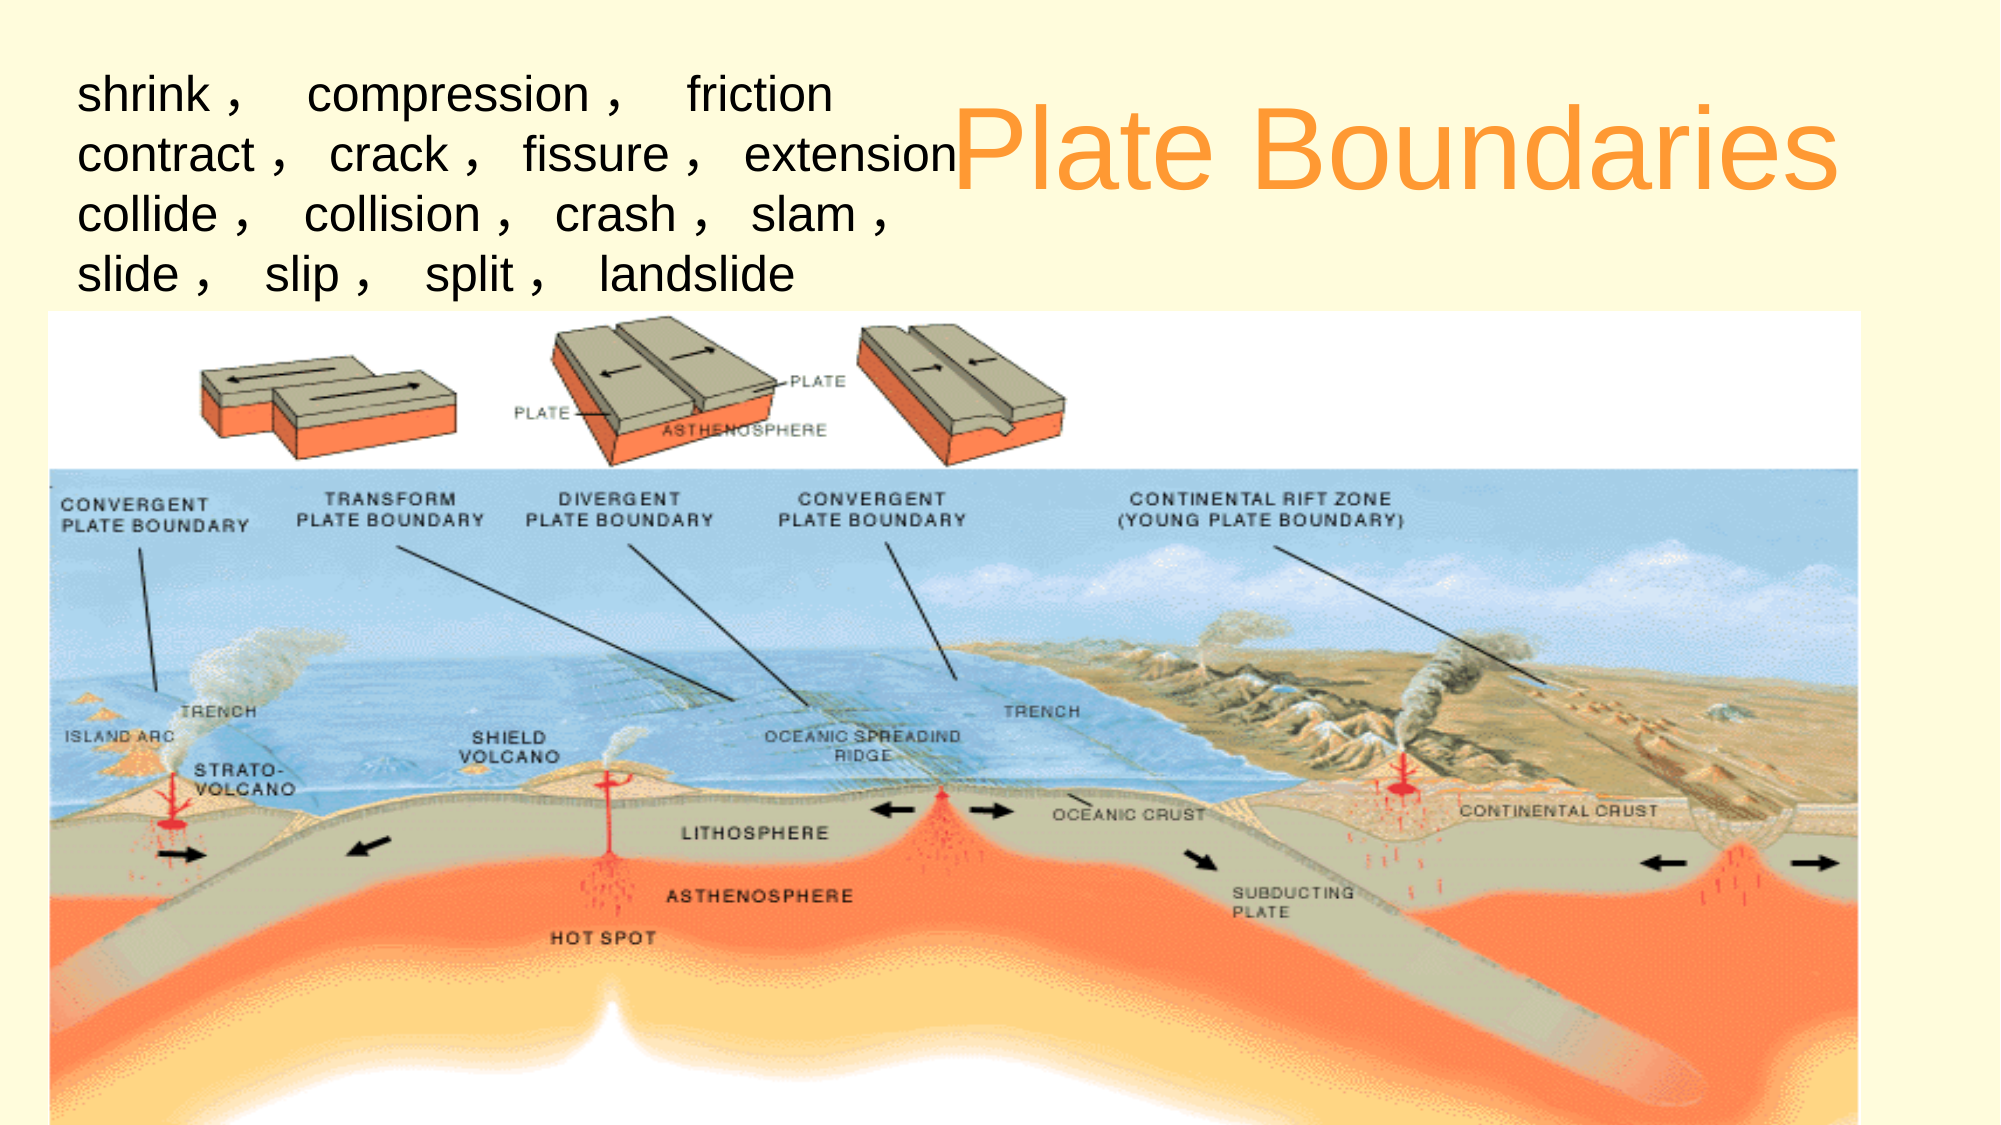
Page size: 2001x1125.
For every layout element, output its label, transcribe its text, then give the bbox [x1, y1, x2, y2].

text_box shrink， compression， friction contract，crack，fissure，extension collide， collision，crash，slam， slide， slip， split， landslide [62, 54, 1082, 310]
title Plate Boundaries [1082, 80, 1896, 225]
picture [47, 311, 1861, 1125]
